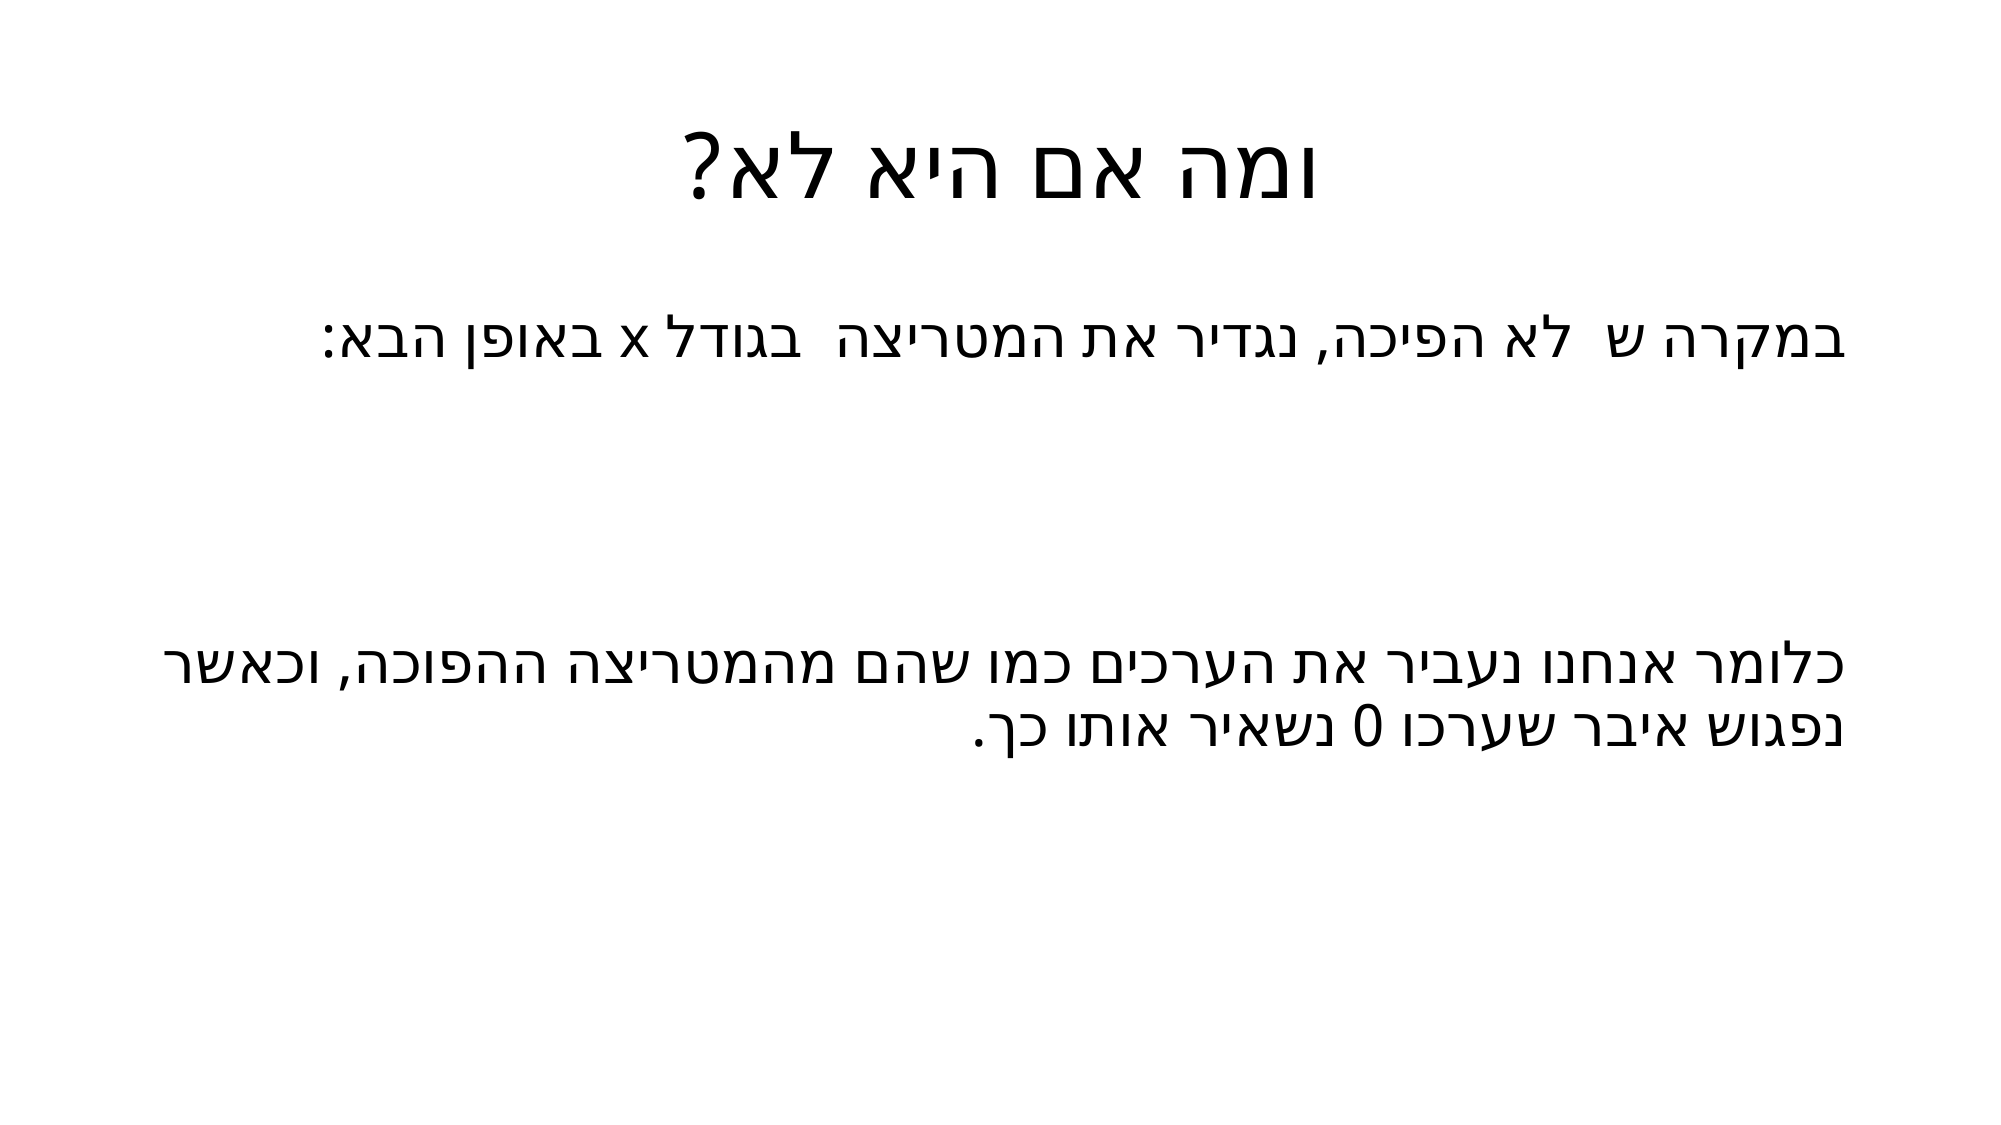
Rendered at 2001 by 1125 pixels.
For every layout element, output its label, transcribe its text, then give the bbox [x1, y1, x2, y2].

title ומה אם היא לא? [137, 59, 1863, 278]
